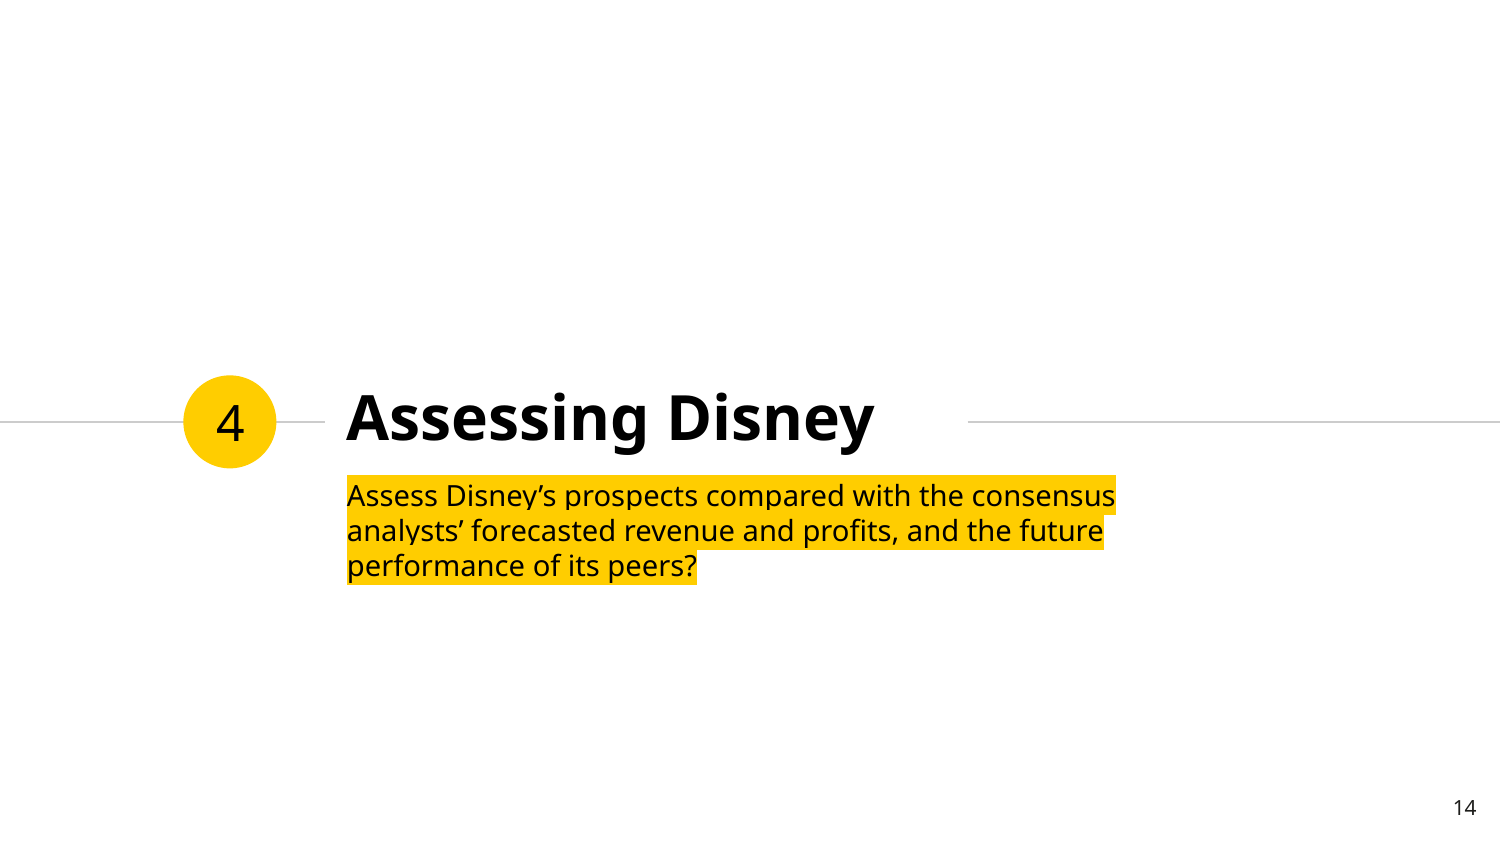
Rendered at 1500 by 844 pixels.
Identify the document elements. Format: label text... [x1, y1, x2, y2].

title Assessing Disney [331, 277, 1226, 461]
subtitle Assess Disney’s prospects compared with the consensus analysts’ forecasted revenue and profits, and the future performance of its peers? [331, 461, 1249, 591]
slide_number ‹#› [1401, 779, 1492, 844]
text_box 4 [186, 375, 276, 468]
